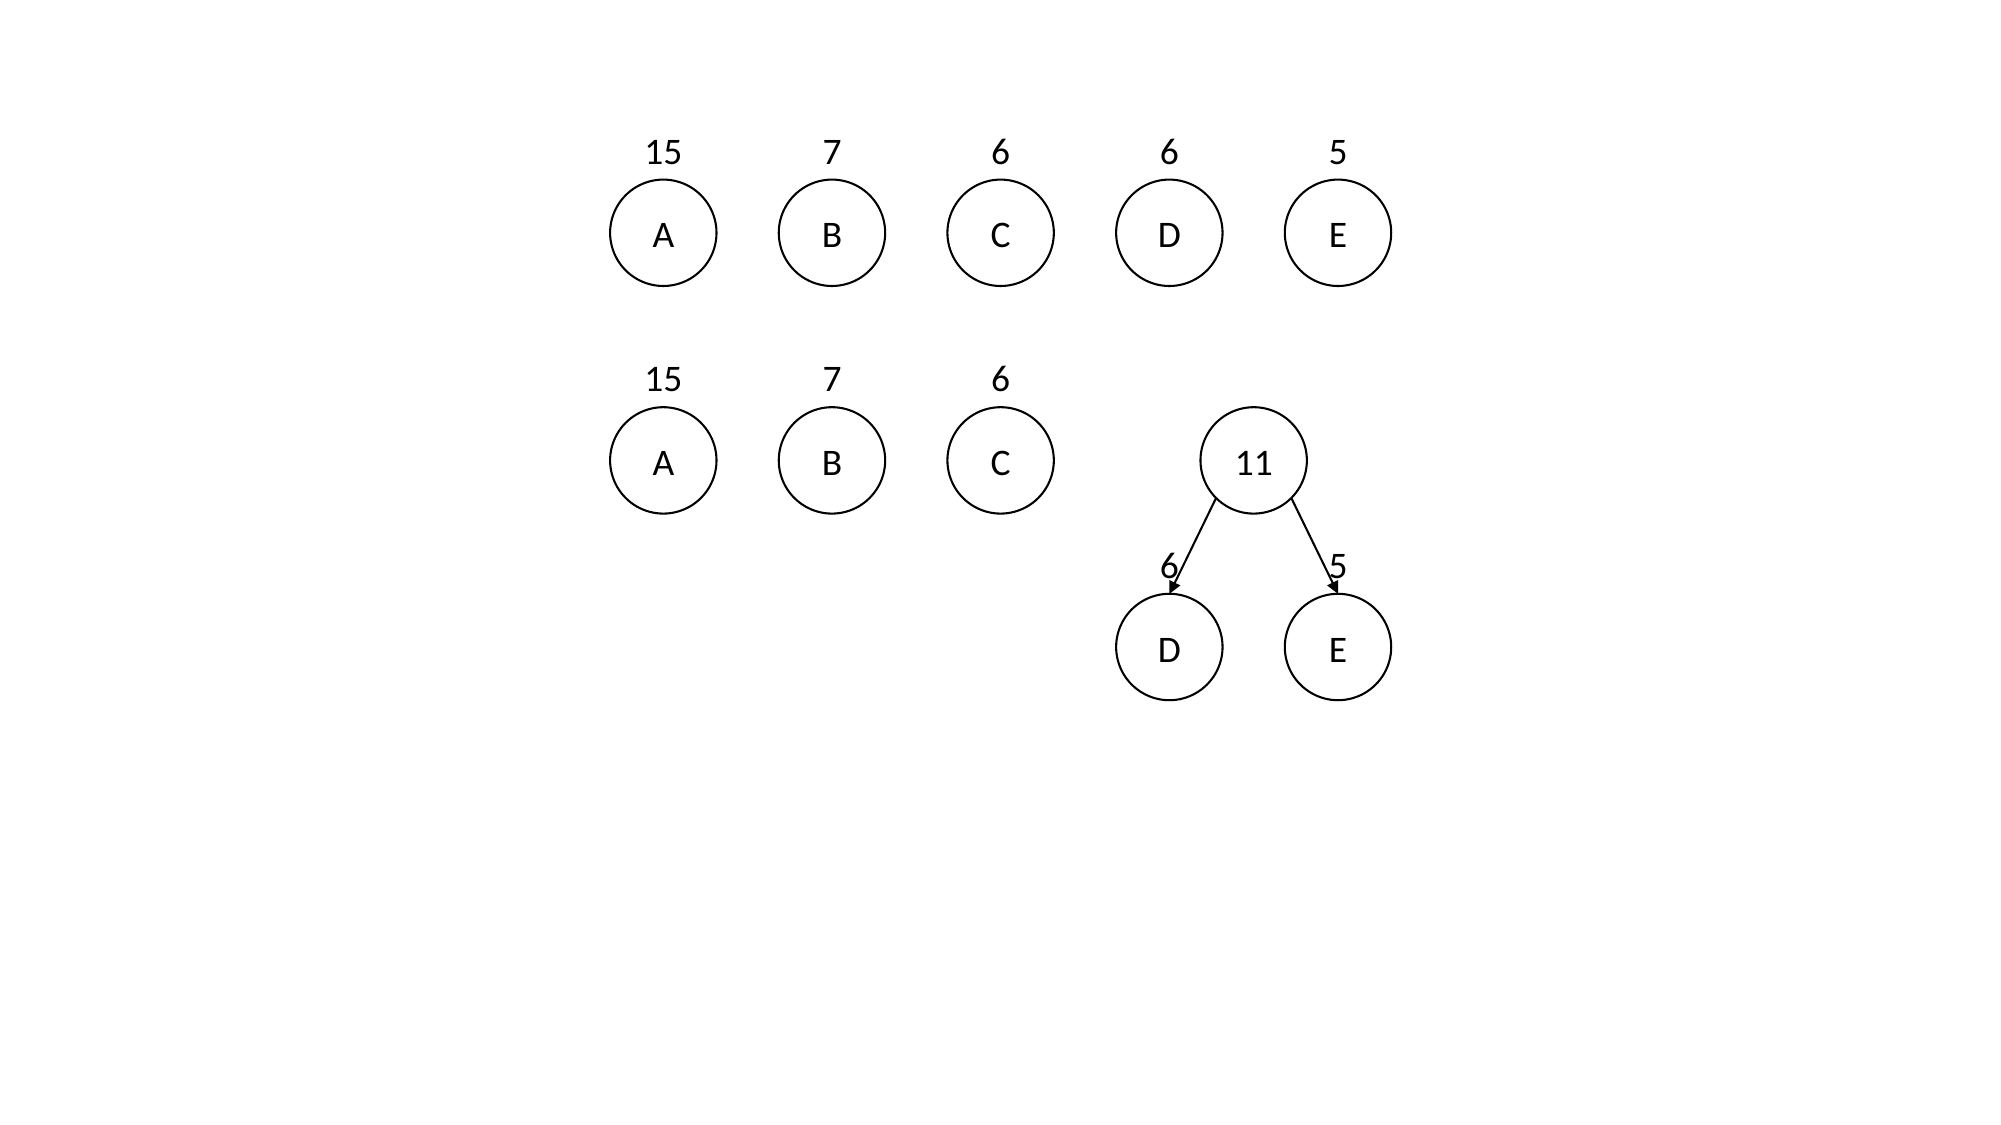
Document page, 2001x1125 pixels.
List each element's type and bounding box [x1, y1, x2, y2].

text_box [1116, 118, 1223, 286]
text_box [947, 118, 1054, 286]
text_box [610, 346, 717, 514]
text_box [610, 118, 717, 286]
text_box [947, 346, 1054, 514]
text_box [1169, 497, 1217, 594]
text_box [778, 346, 886, 514]
text_box [1116, 533, 1223, 701]
text_box [778, 118, 886, 286]
text_box [1291, 497, 1338, 594]
text_box [1284, 118, 1392, 286]
text_box [1284, 533, 1392, 701]
text_box [1200, 407, 1307, 514]
